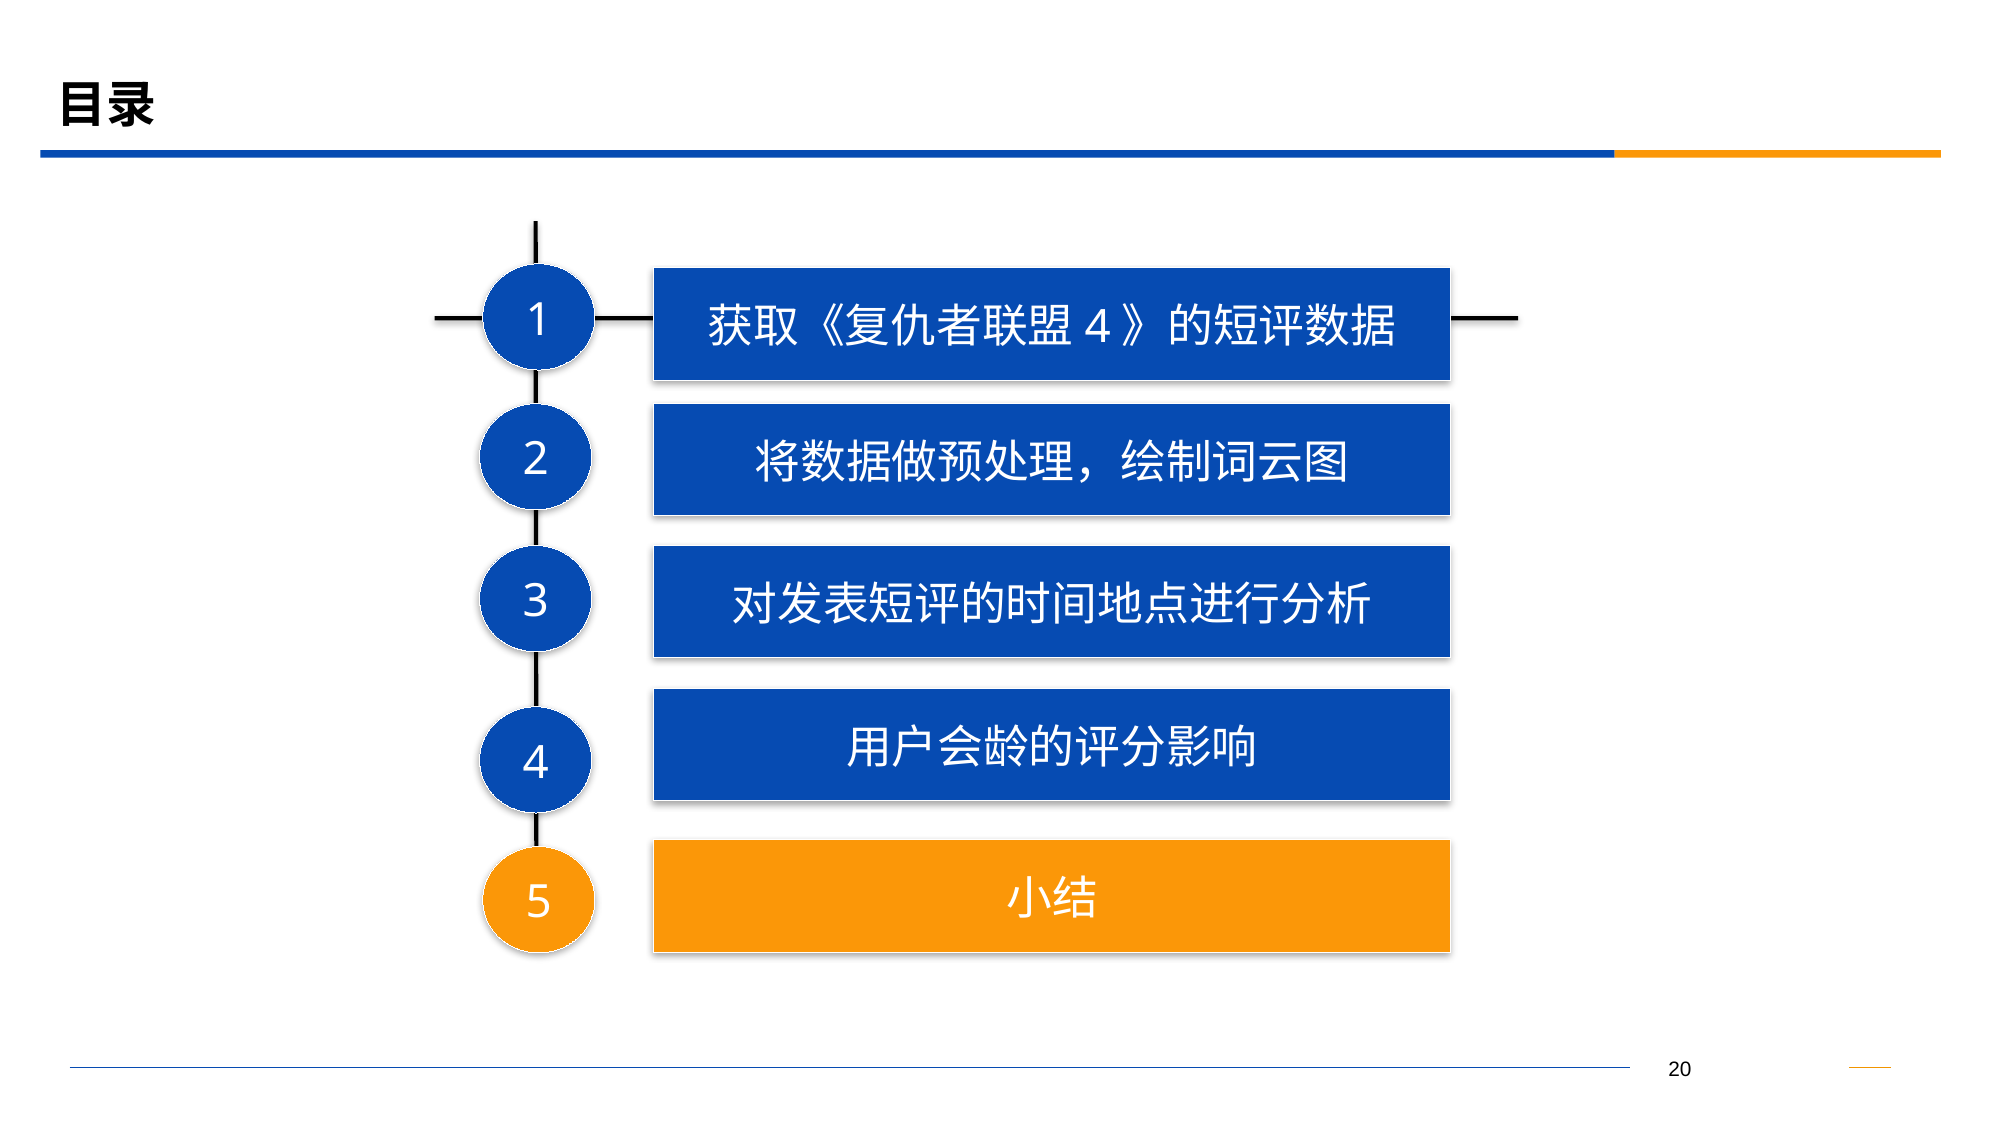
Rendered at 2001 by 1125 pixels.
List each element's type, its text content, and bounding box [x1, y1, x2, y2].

text_box 3 [479, 545, 530, 652]
text_box 3 [541, 545, 592, 652]
title 目录 [41, 58, 1842, 146]
text_box 2 [541, 403, 592, 510]
text_box 获取《复仇者联盟4》的短评数据 [653, 267, 1451, 381]
text_box 将数据做预处理，绘制词云图 [653, 403, 1451, 516]
text_box [1455, 316, 1519, 321]
text_box 1 [482, 264, 530, 370]
text_box 2 [479, 403, 530, 510]
text_box 对发表短评的时间地点进行分析 [653, 545, 1451, 658]
text_box 小结 [653, 839, 1451, 953]
text_box [434, 316, 477, 321]
text_box 5 [482, 846, 595, 953]
text_box 4 [541, 706, 592, 813]
text_box 1 [541, 263, 595, 370]
text_box [600, 316, 647, 321]
text_box 用户会龄的评分影响 [653, 688, 1451, 801]
text_box 4 [479, 707, 530, 813]
